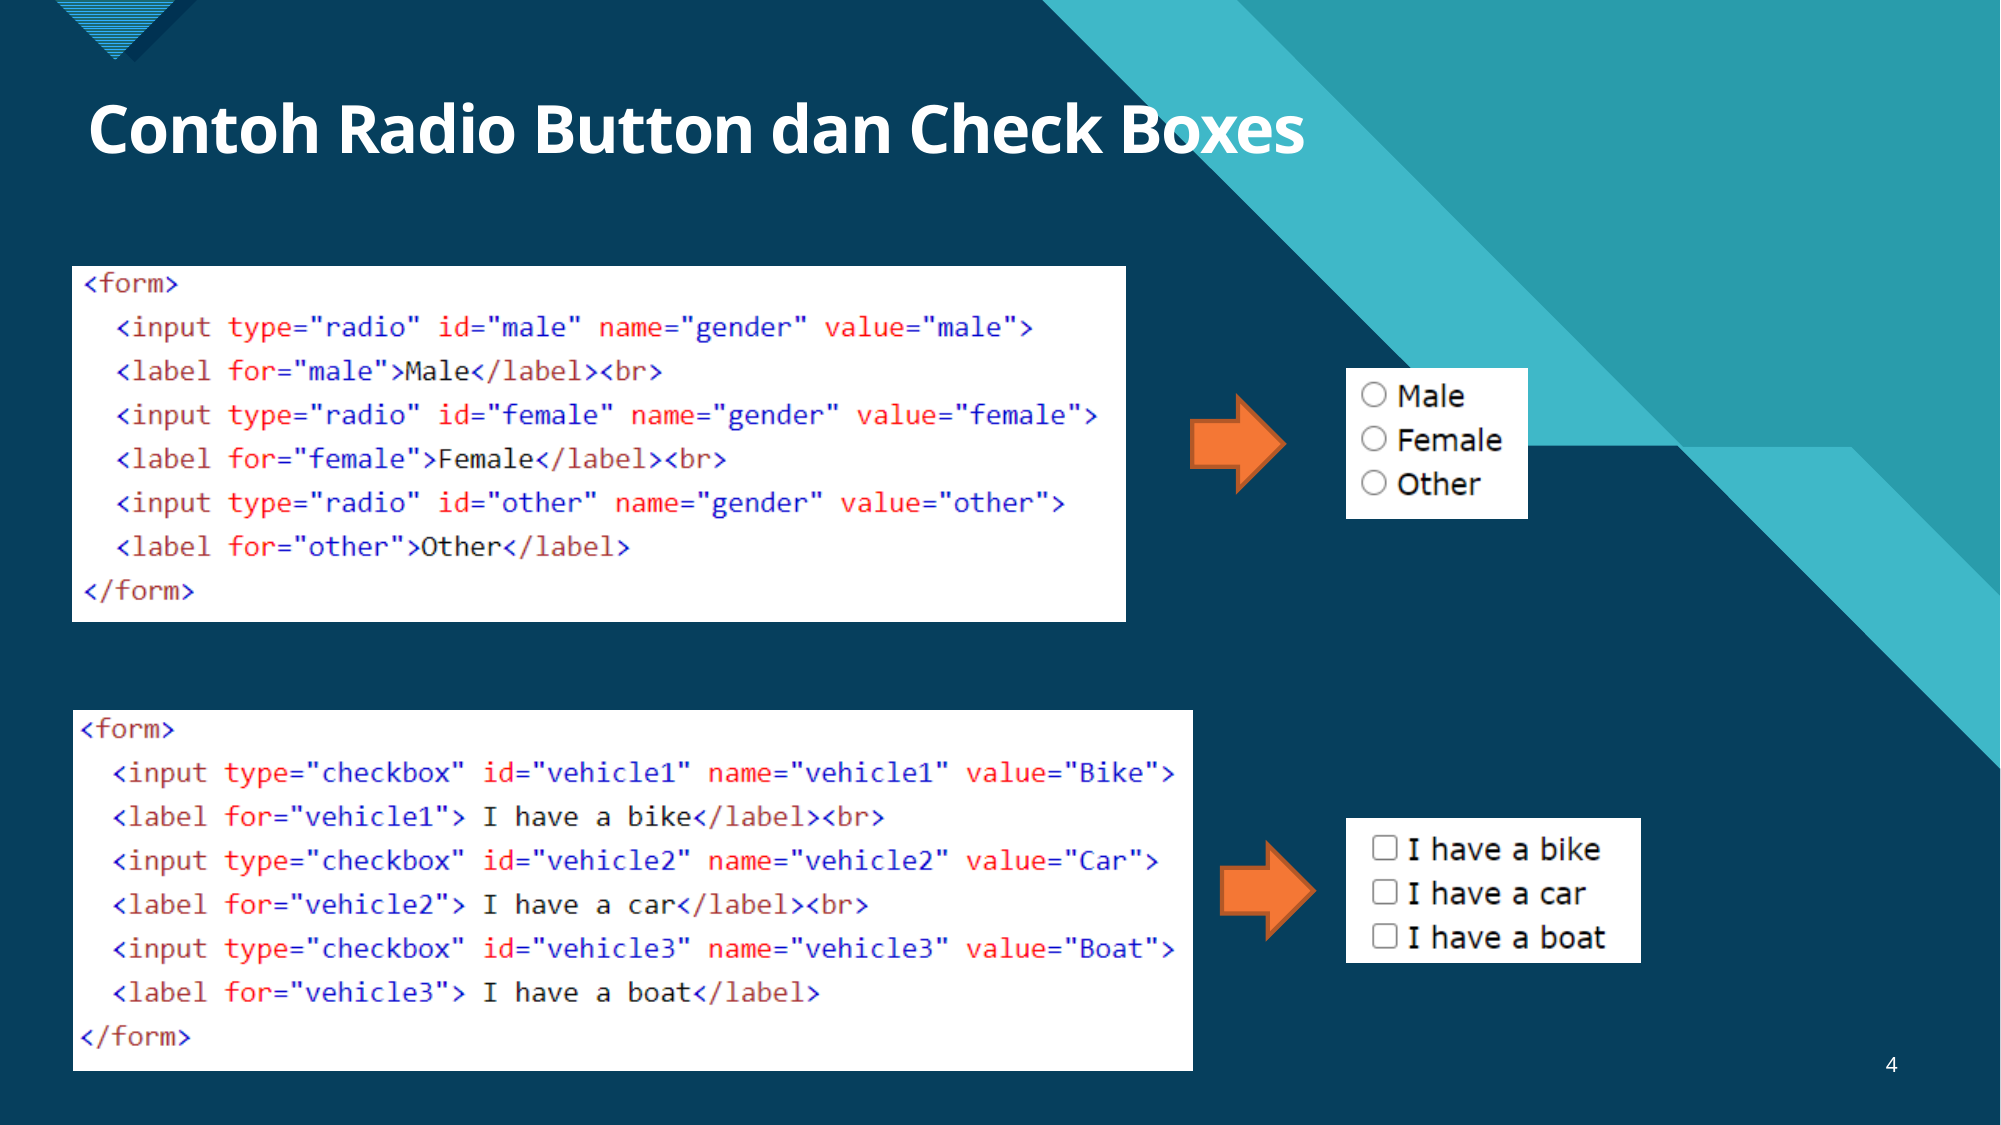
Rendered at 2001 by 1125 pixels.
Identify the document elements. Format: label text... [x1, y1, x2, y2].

picture [1347, 368, 1529, 518]
text_box <number> [1845, 1035, 1913, 1096]
picture [73, 267, 1125, 621]
text_box [1219, 839, 1317, 942]
picture [1347, 819, 1640, 962]
text_box Contoh Radio Button dan Check Boxes [72, 89, 1913, 177]
text_box [1190, 393, 1287, 495]
picture [74, 711, 1192, 1070]
text_box [72, 266, 1175, 710]
